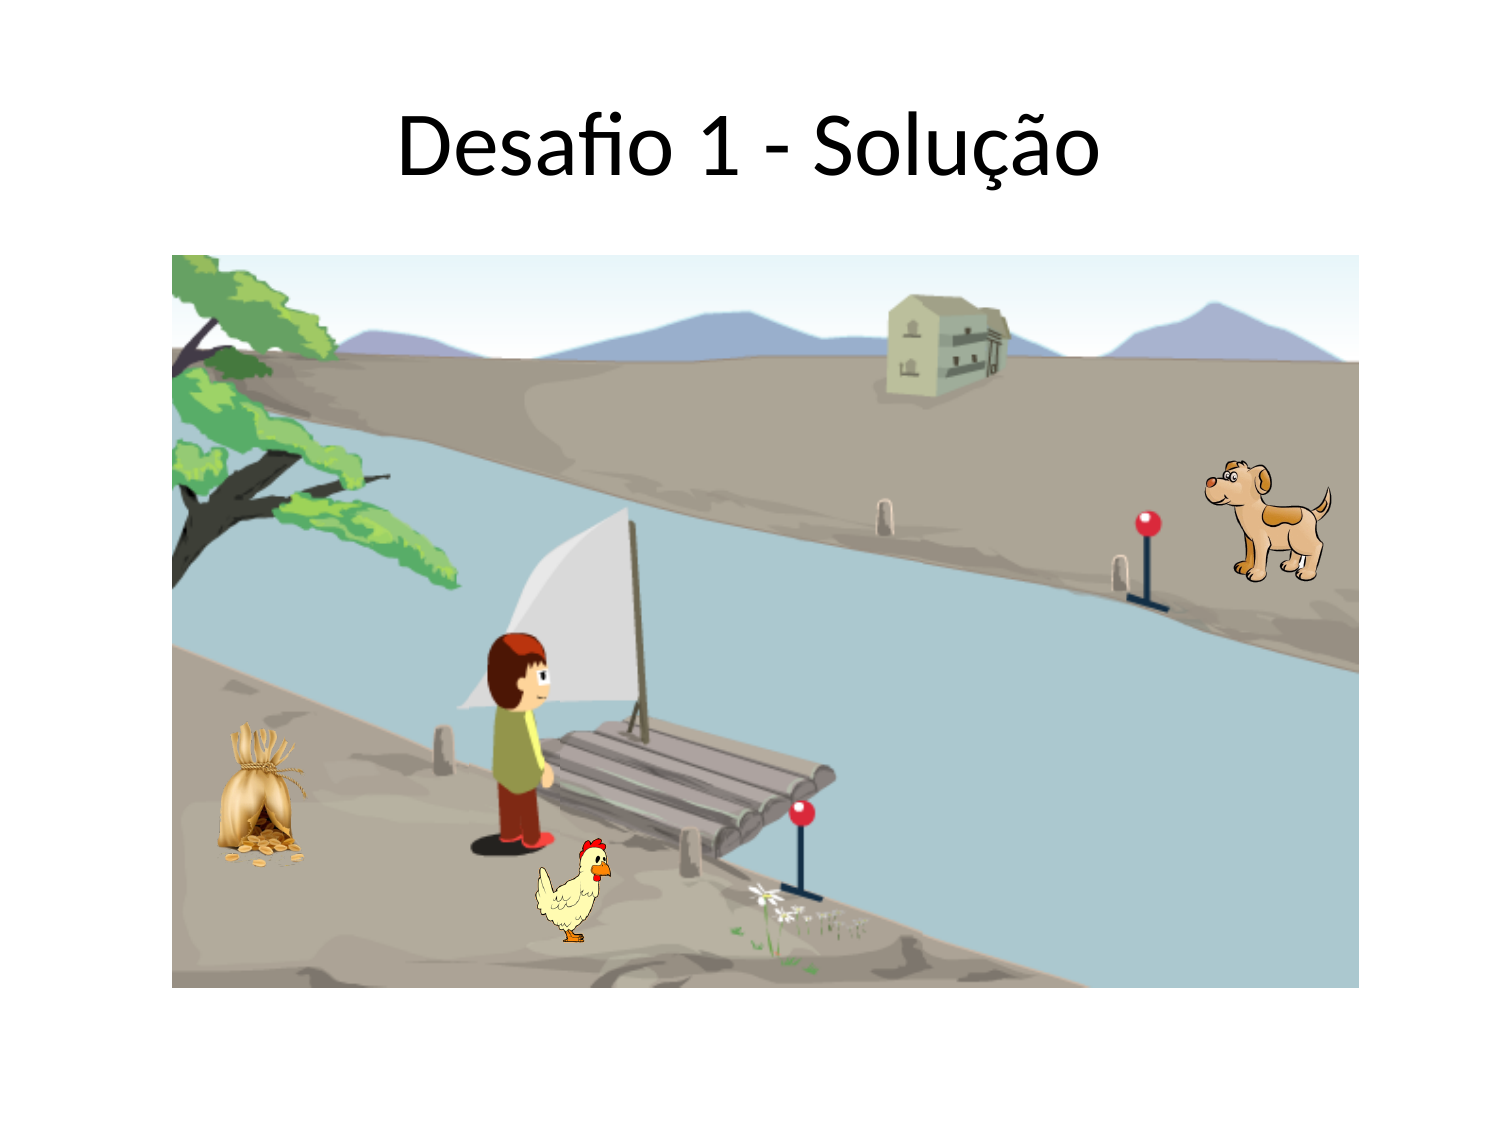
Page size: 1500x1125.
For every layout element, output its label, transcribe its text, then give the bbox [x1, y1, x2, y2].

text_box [172, 255, 1359, 988]
title Desafio 1 - Solução [75, 45, 1425, 233]
